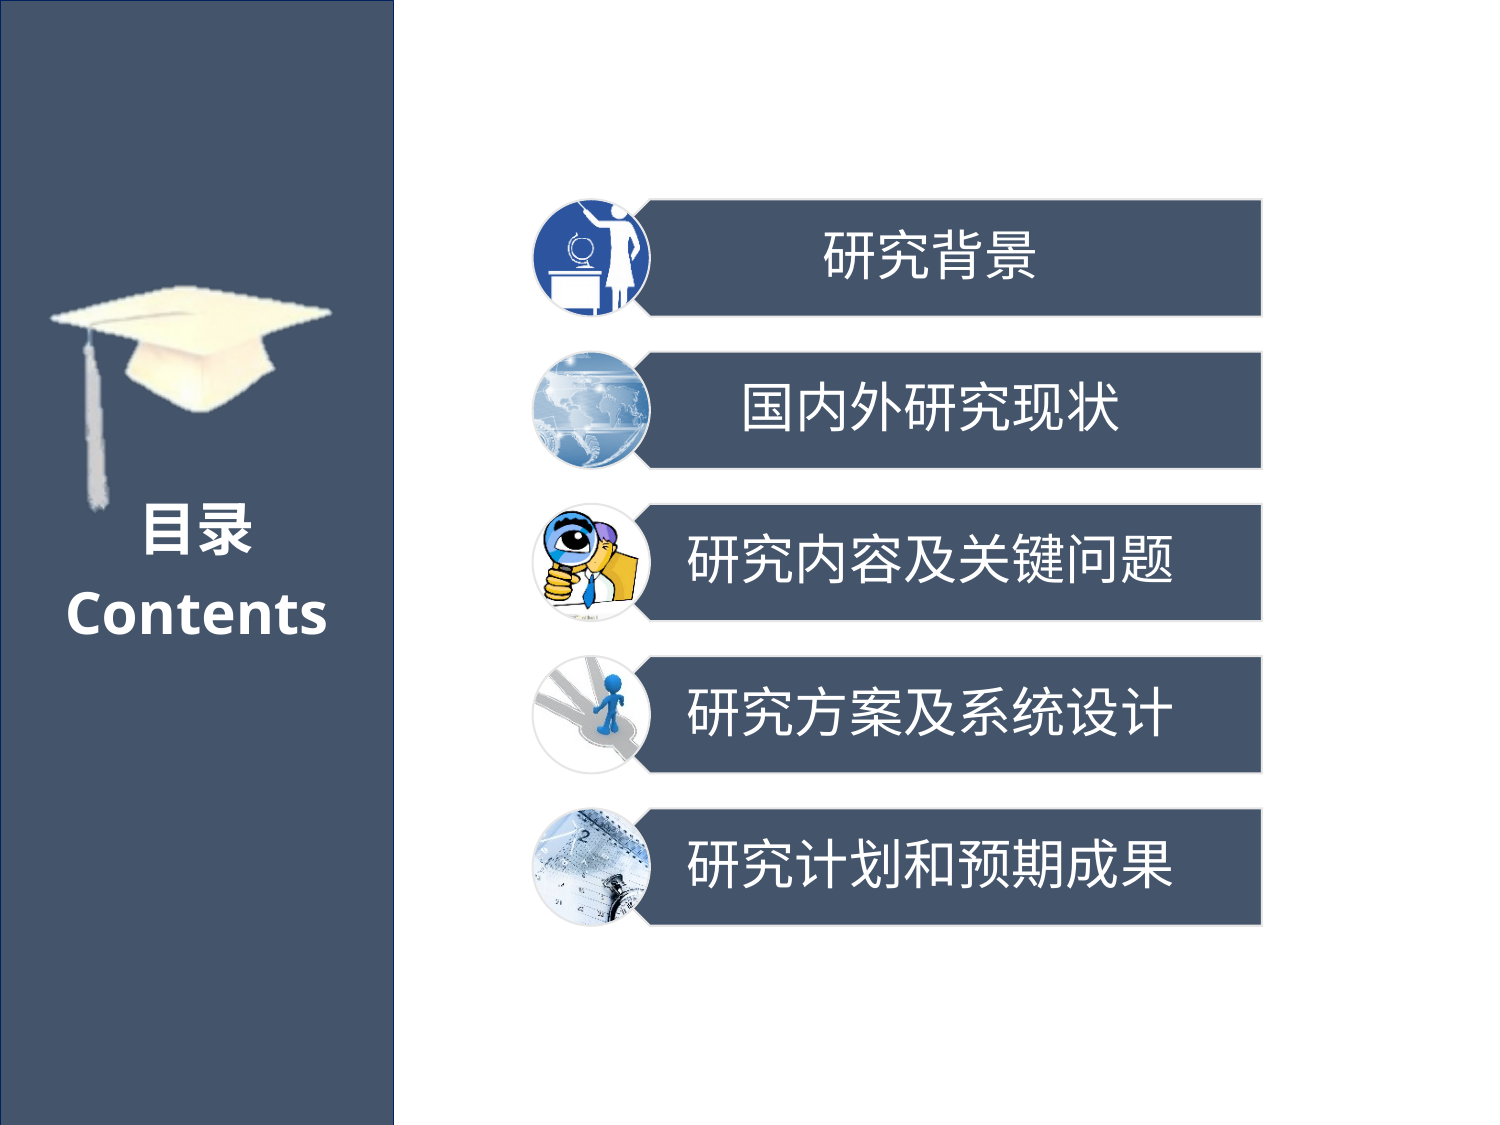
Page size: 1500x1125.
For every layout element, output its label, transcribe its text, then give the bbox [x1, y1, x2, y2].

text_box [392, 199, 1402, 926]
text_box 目录 Contents [0, 0, 394, 1125]
picture [40, 227, 353, 532]
